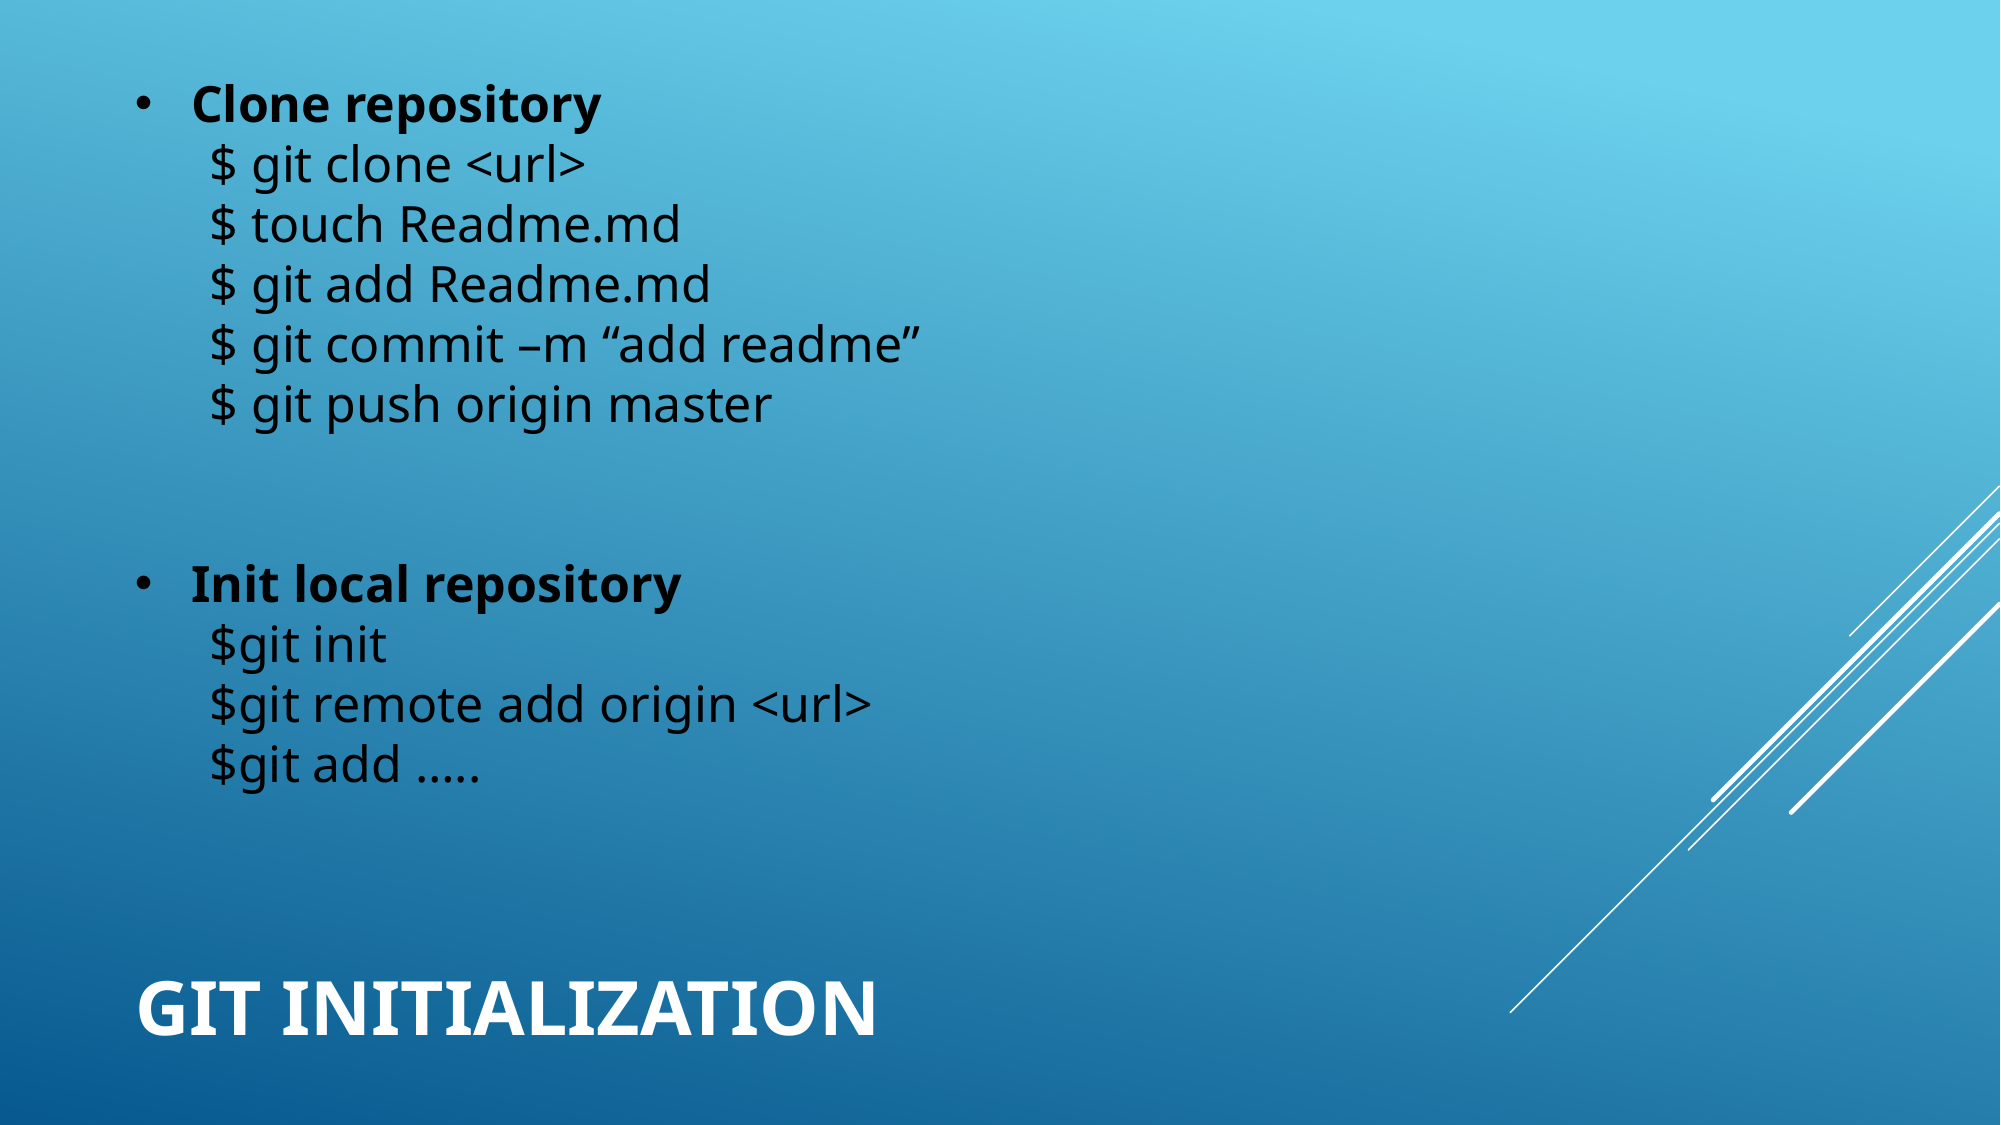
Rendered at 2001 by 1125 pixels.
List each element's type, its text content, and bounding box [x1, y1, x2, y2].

text_box Clone repository $ git clone <url> $ touch Readme.md $ git add Readme.md $ git commit –m “add readme” $ git push origin master Init local repository $git init $git remote add origin <url> $git add ….. [119, 64, 1757, 860]
title GIT INITIALIZATION [119, 951, 1520, 1061]
